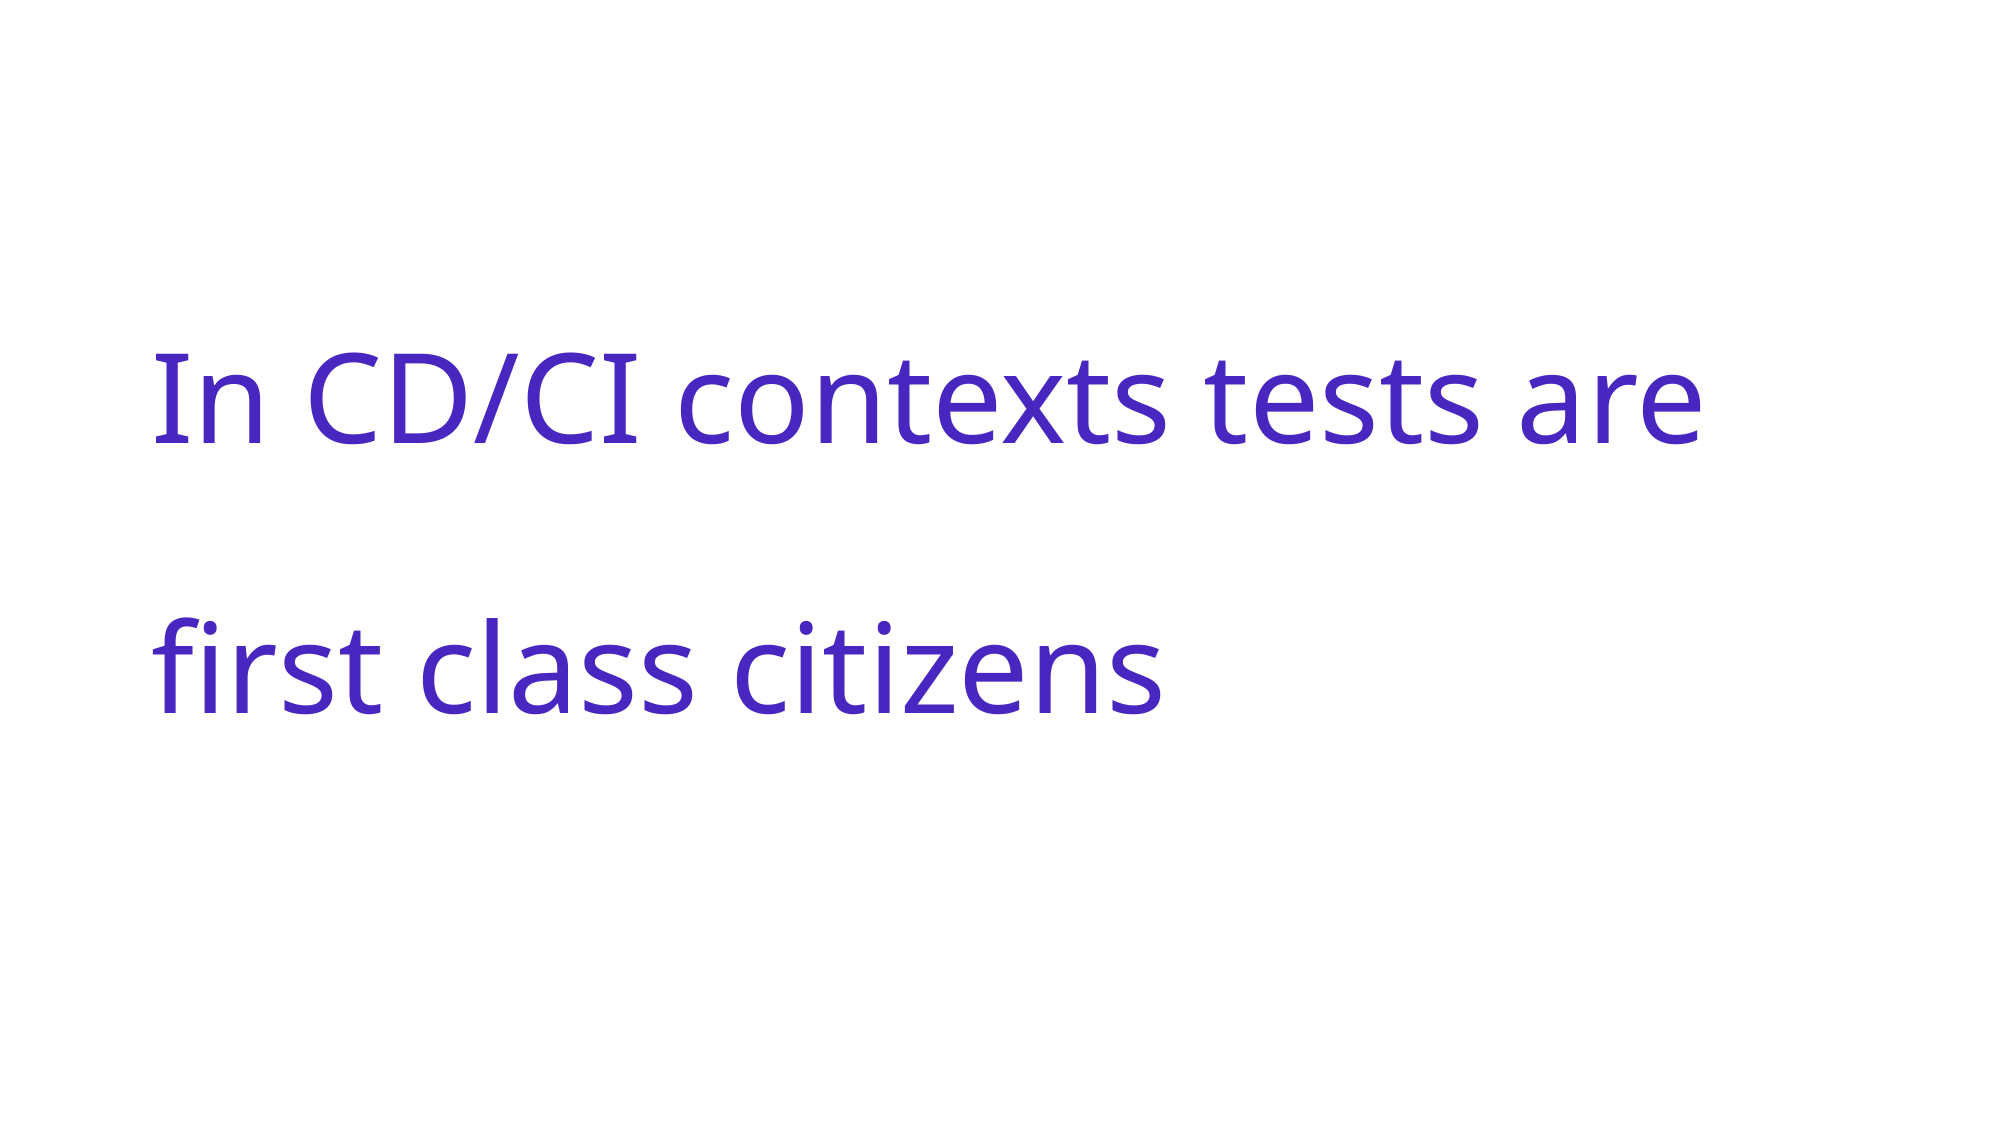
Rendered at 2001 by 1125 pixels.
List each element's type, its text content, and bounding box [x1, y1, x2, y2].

title In CD/CI contexts tests are first class citizens [136, 280, 1862, 749]
